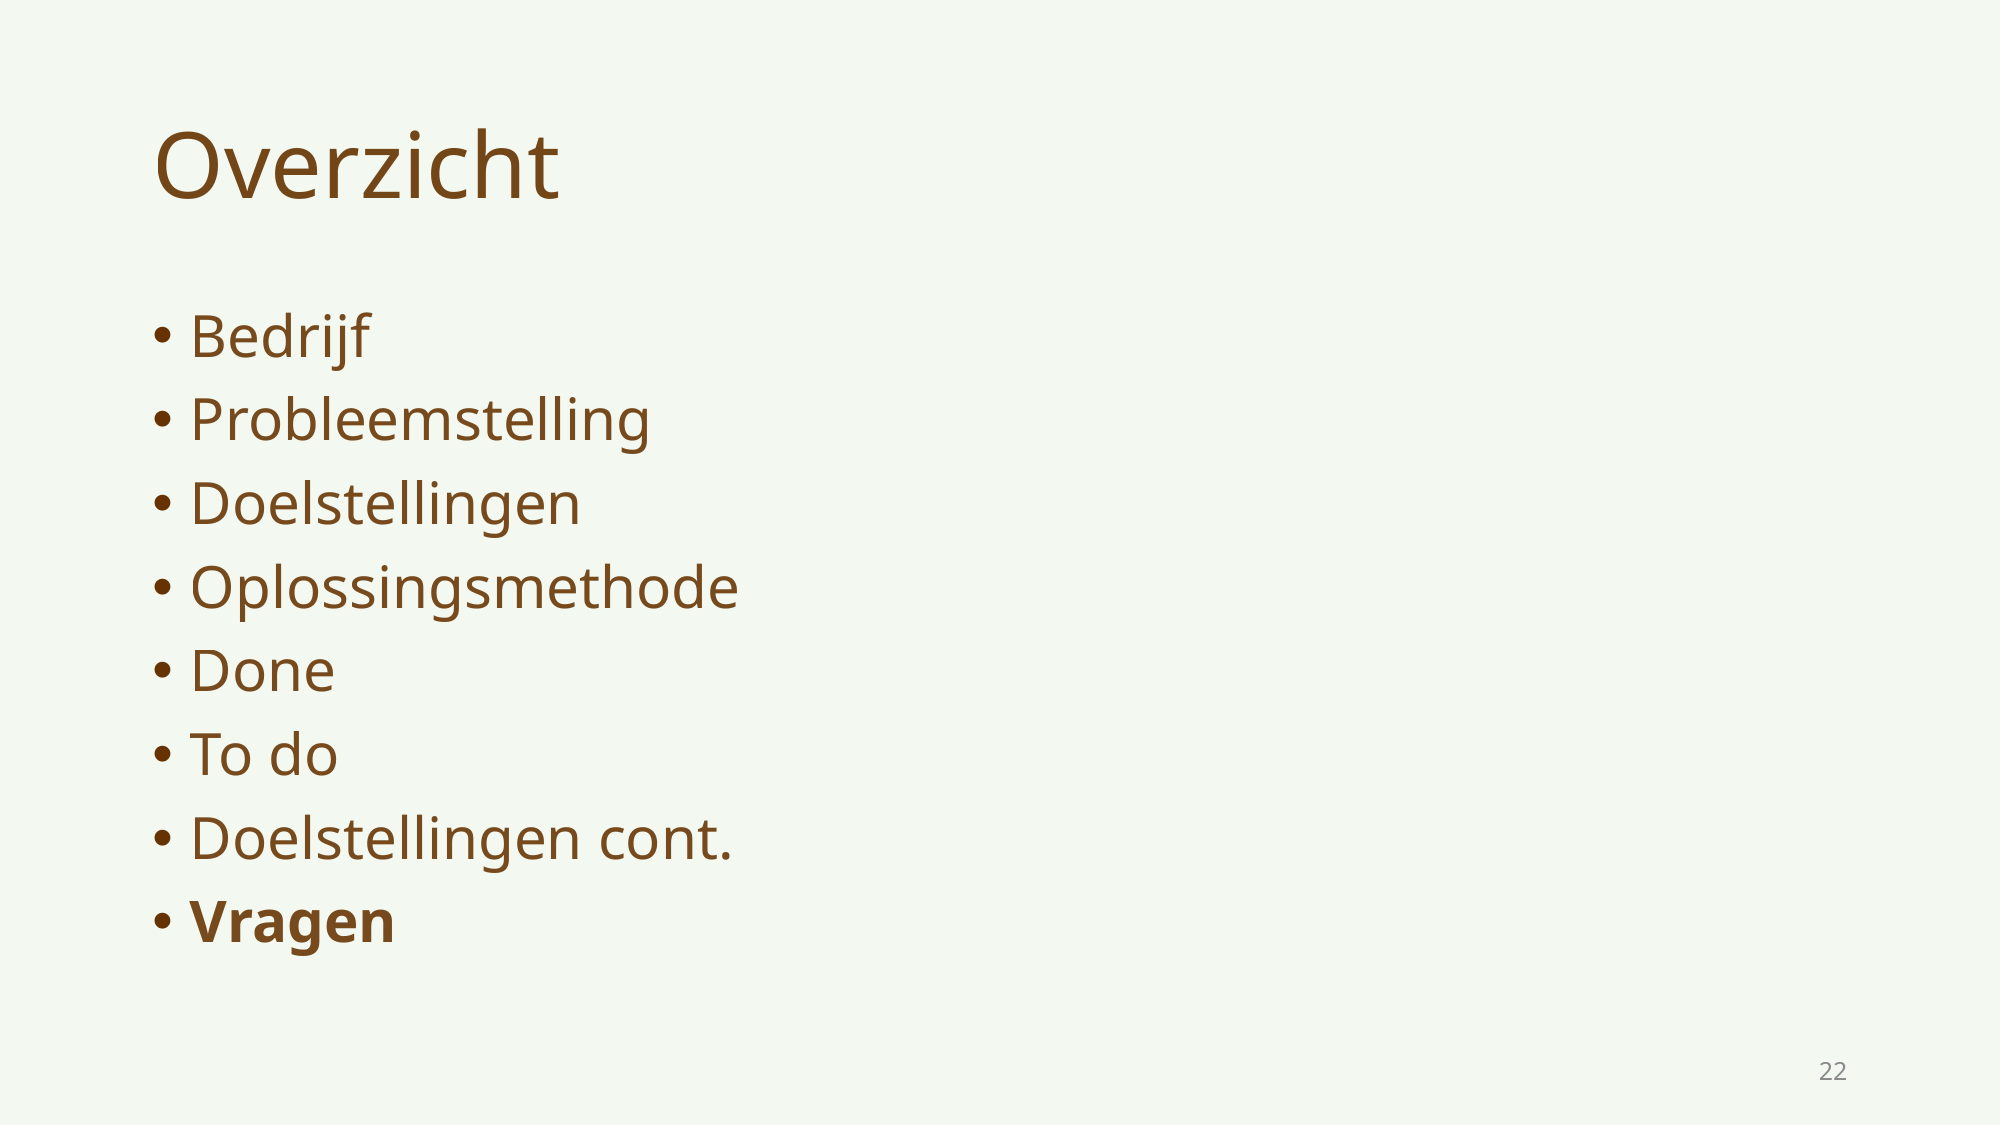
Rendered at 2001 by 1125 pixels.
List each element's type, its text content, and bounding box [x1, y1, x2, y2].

title Overzicht [137, 59, 1863, 278]
list Bedrijf Probleemstelling Doelstellingen Oplossingsmethode Done To do Doelstellingen cont. Vragen [137, 299, 1863, 1014]
slide_number 22 [1412, 1042, 1863, 1103]
